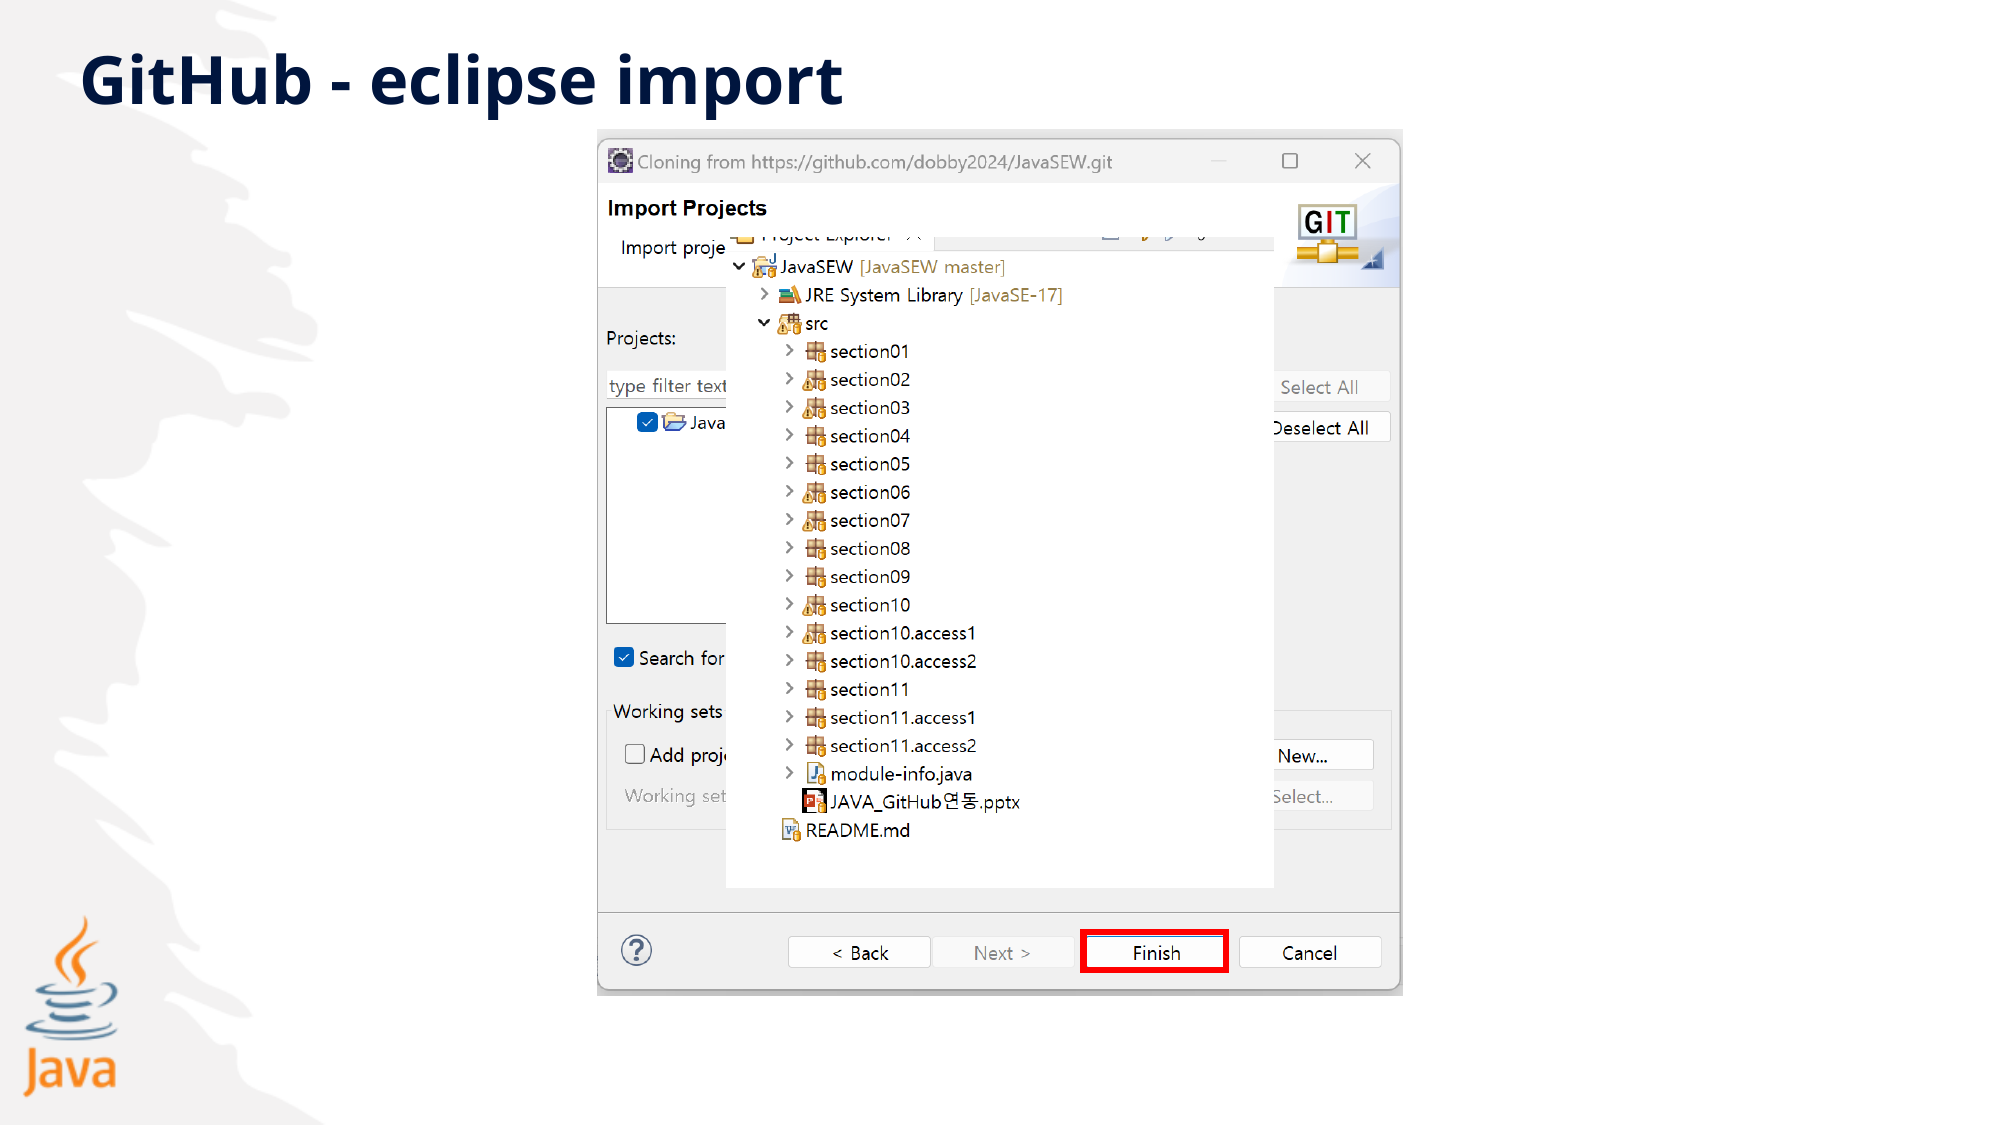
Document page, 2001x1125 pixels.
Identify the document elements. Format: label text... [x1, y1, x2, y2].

picture [0, 0, 2001, 1125]
text_box GitHub - eclipse import [64, 30, 1809, 137]
